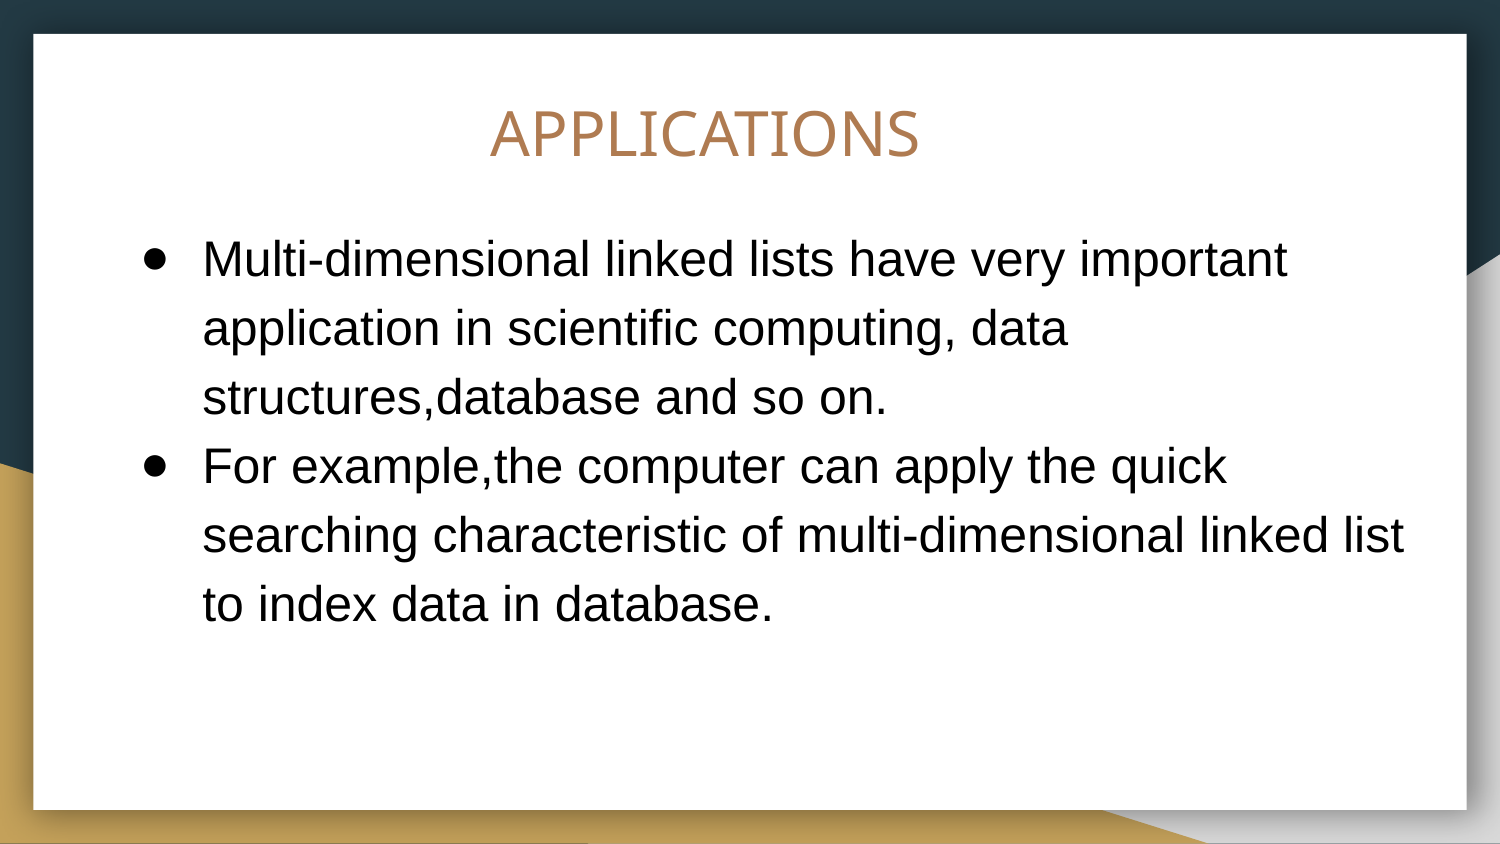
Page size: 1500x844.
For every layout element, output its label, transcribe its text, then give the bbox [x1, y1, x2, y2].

list Multi-dimensional linked lists have very important application in scientific computing, data structures,database and so on. For example,the computer can apply the quick searching characteristic of multi-dimensional linked list to index data in database. [112, 202, 1426, 733]
title APPLICATIONS [134, 79, 1366, 202]
